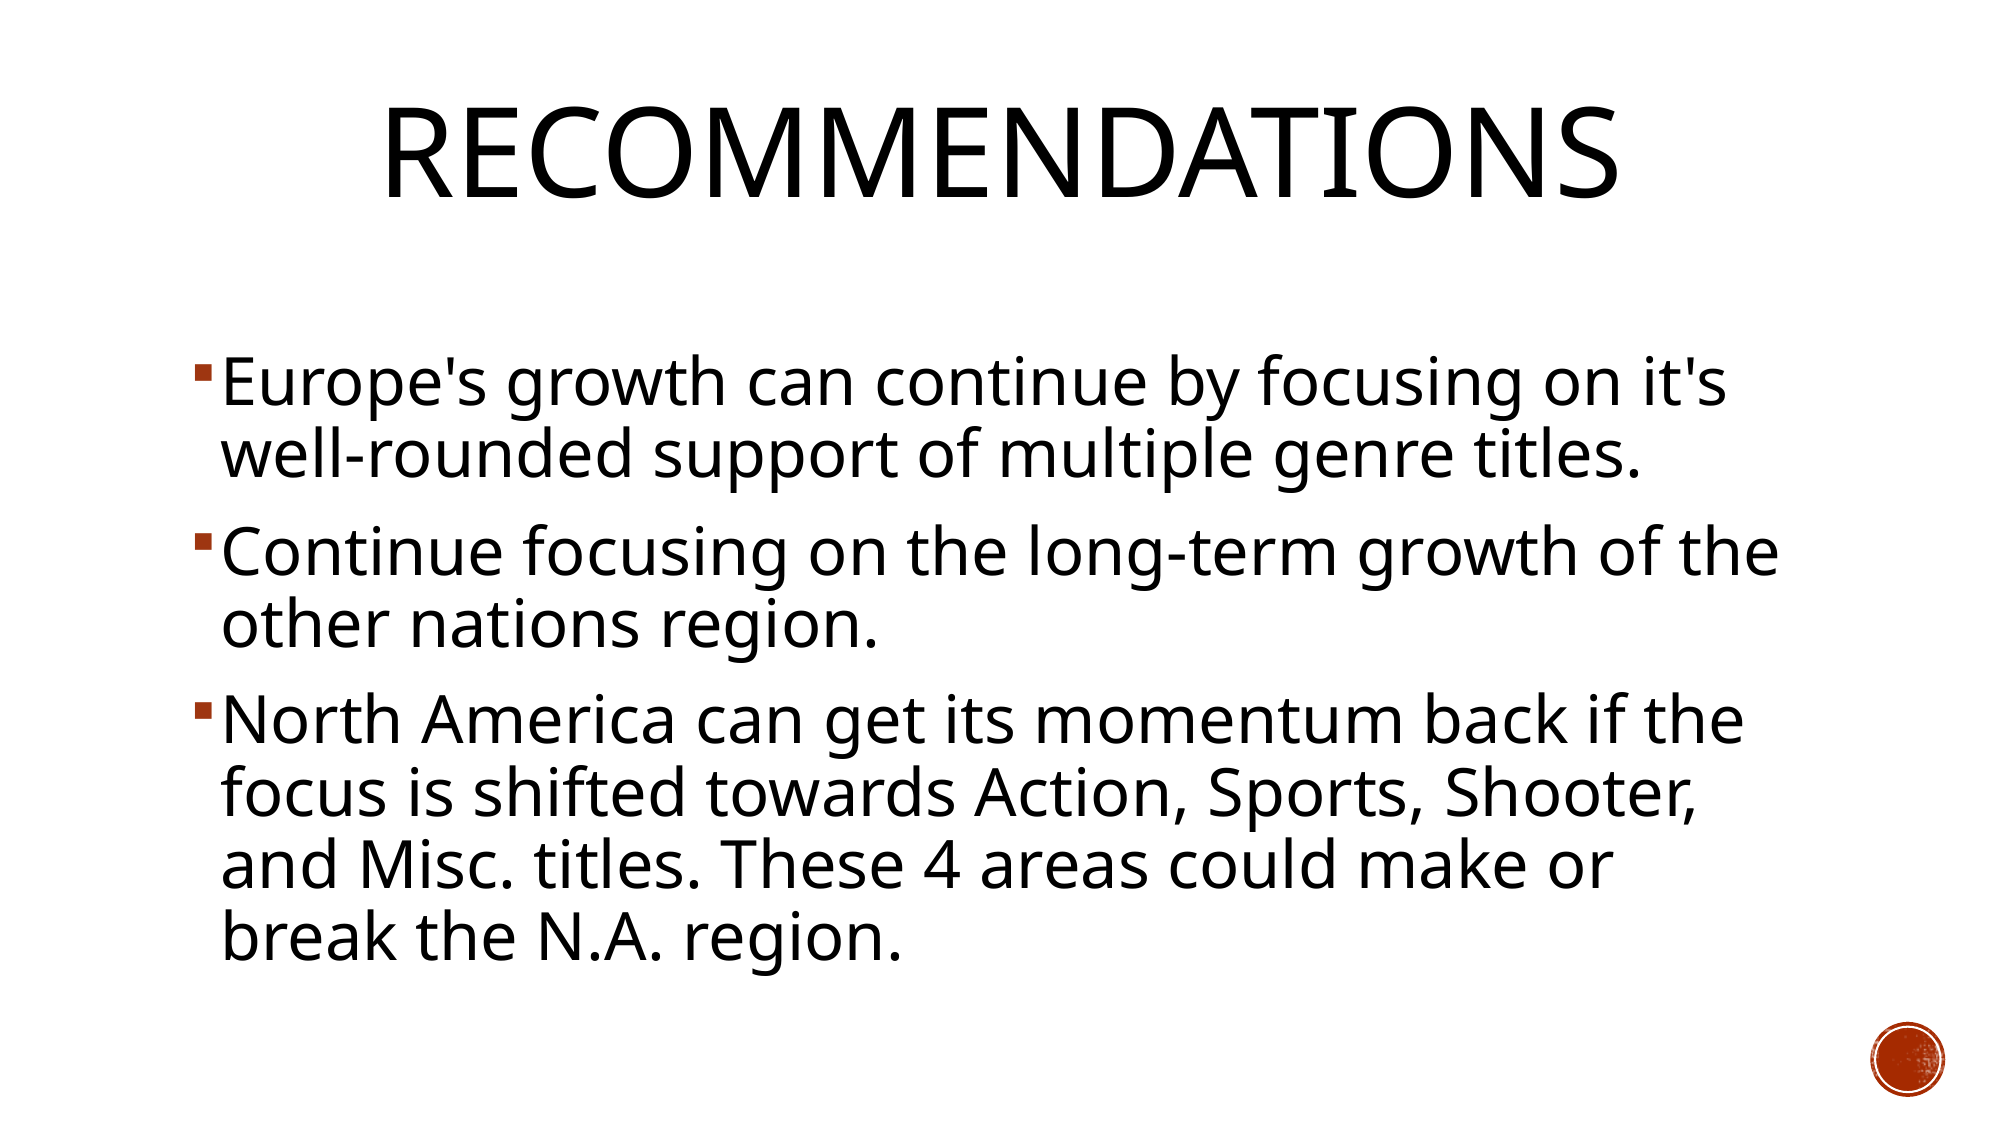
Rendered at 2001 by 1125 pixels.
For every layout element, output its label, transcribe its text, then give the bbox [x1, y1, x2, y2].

list Europe's growth can continue by focusing on it's well-rounded support of multiple genre titles. Continue focusing on the long-term growth of the other nations region. North America can get its momentum back if the focus is shifted towards Action, Sports, Shooter, and Misc. titles. These 4 areas could make or break the N.A. region. [175, 235, 1826, 1013]
title Recommendations [175, 79, 1826, 235]
